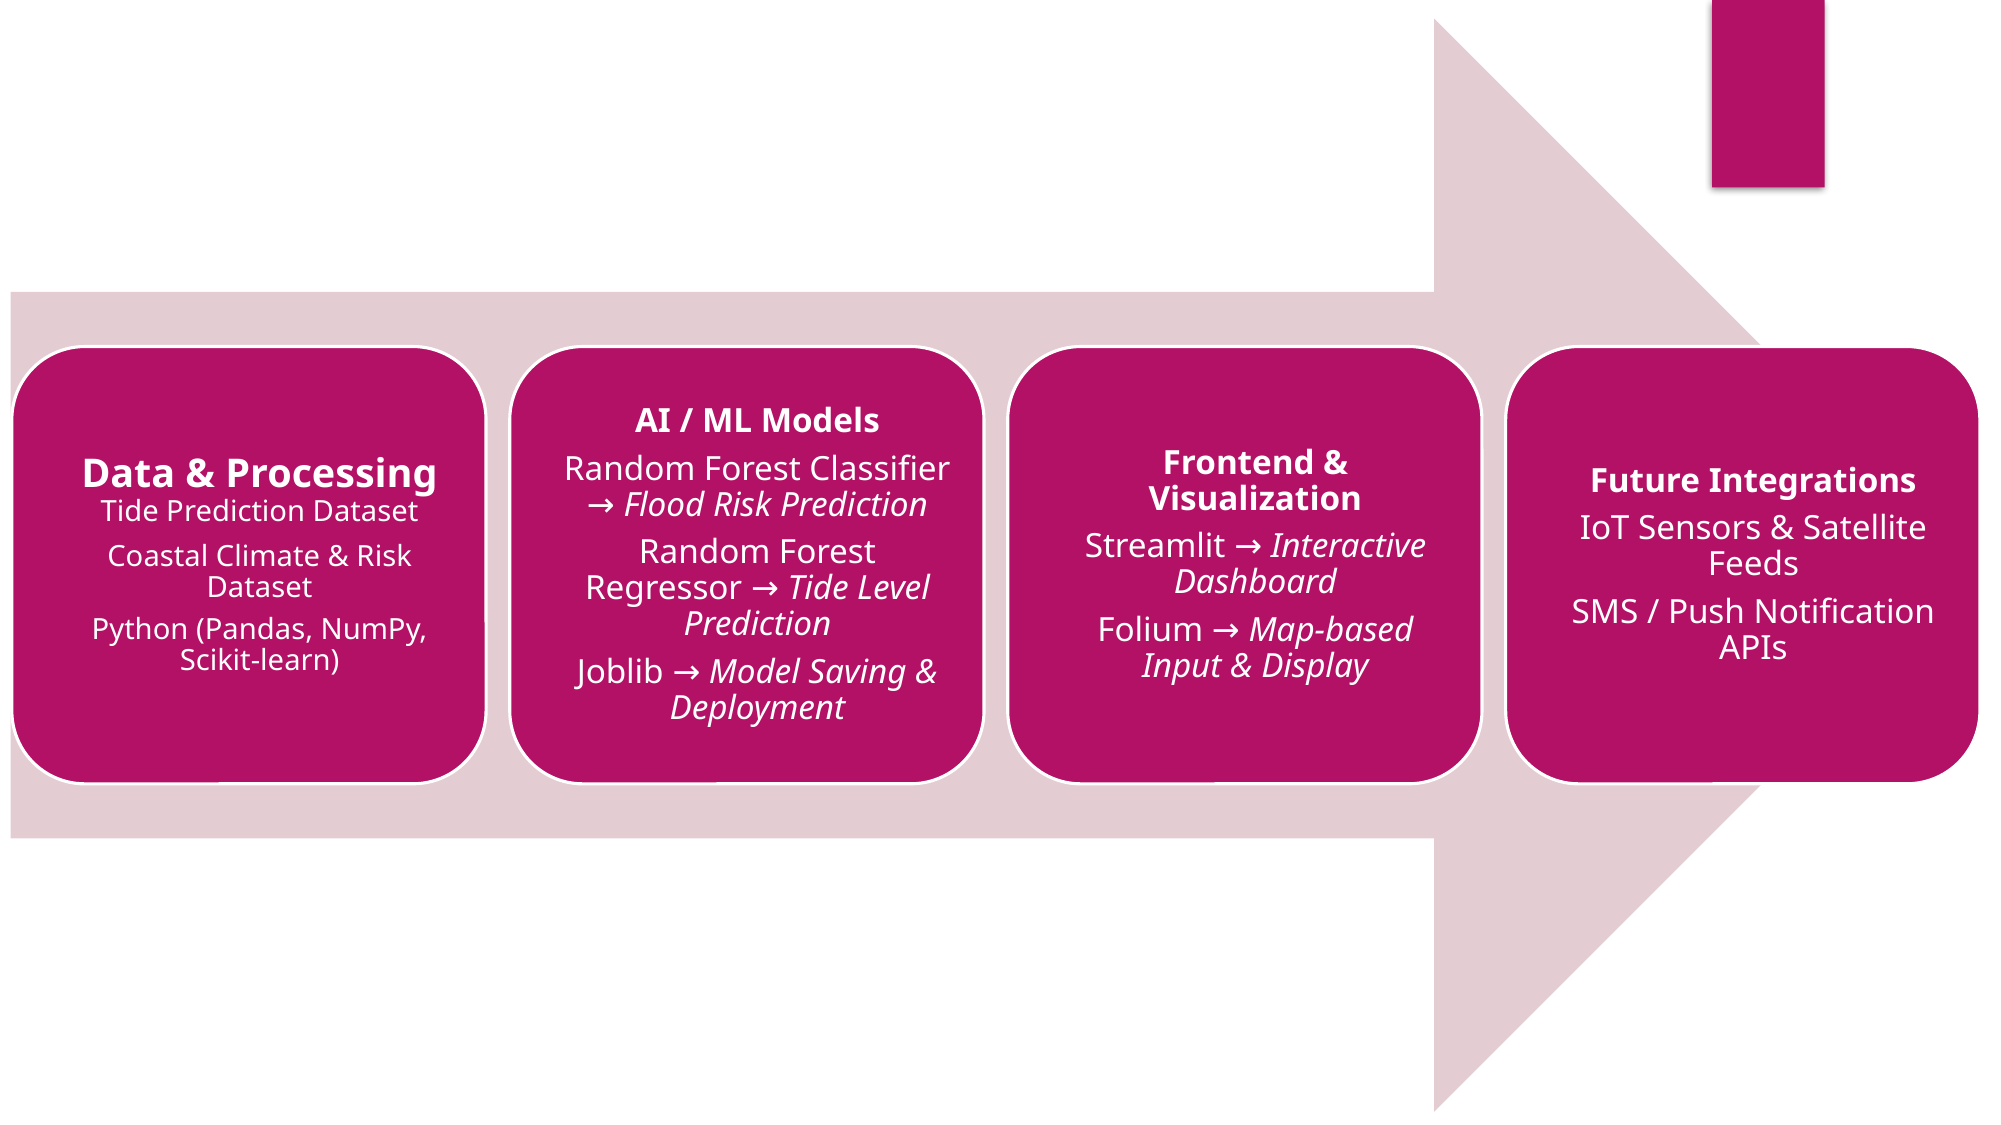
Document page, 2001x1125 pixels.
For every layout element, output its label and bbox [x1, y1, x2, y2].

text_box [10, 18, 1982, 1113]
